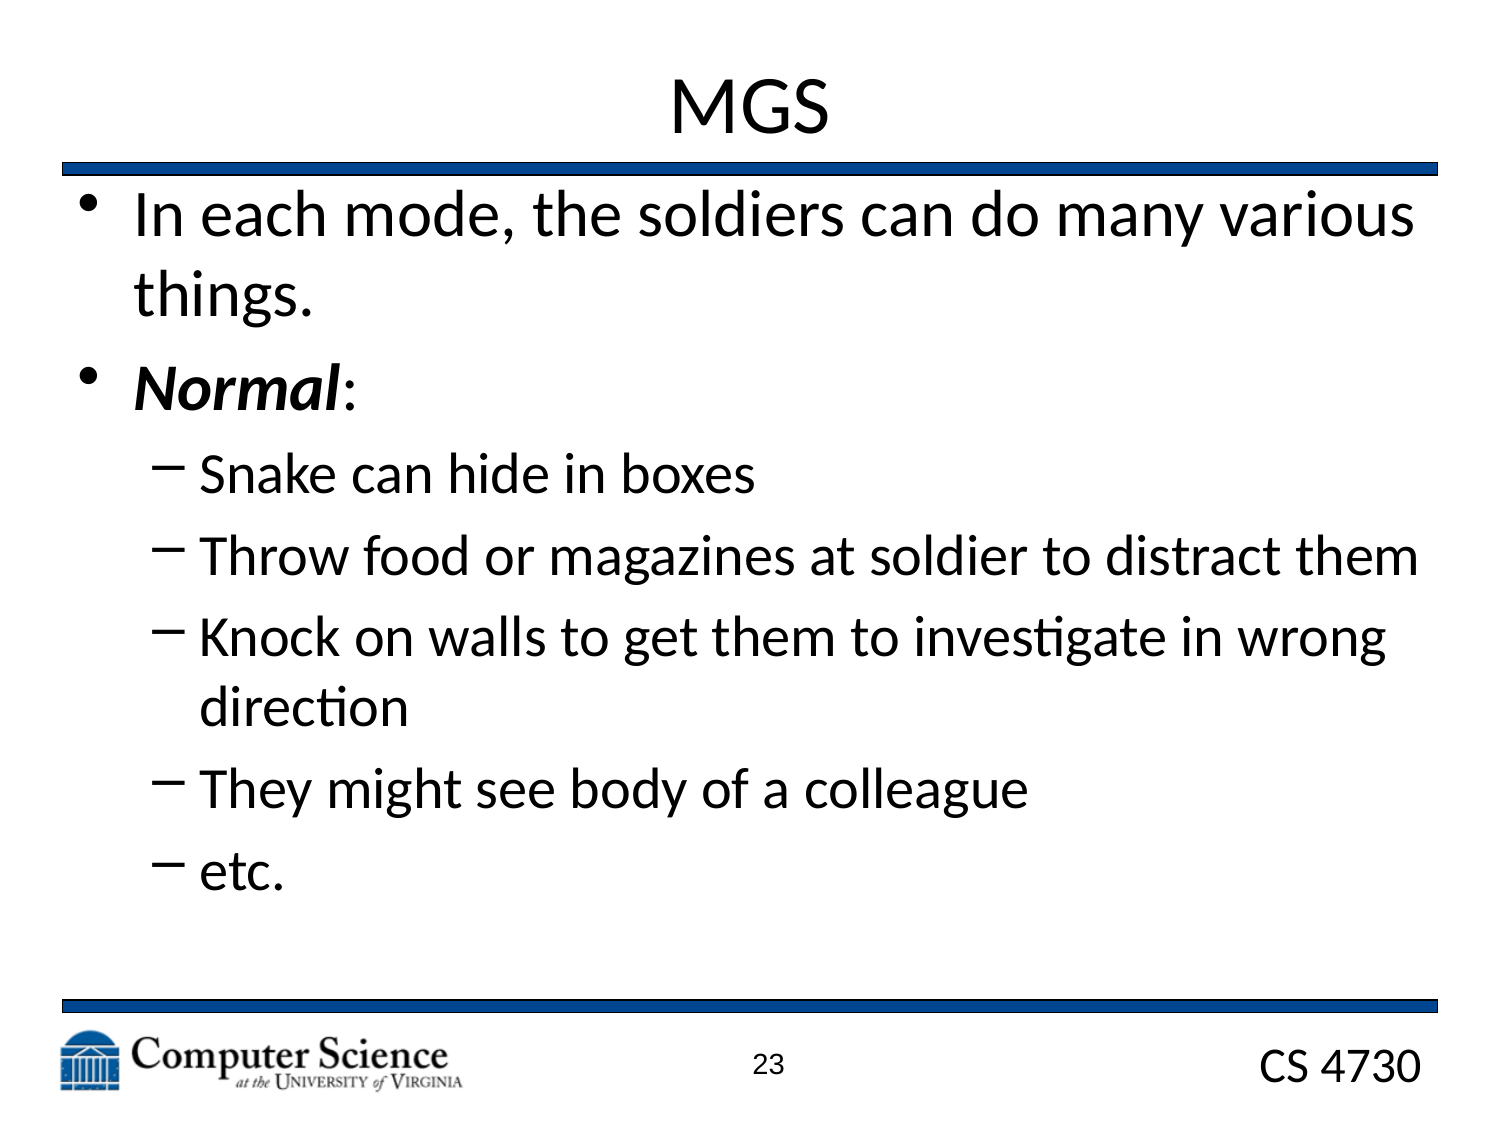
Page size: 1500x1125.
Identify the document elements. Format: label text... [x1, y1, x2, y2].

list In each mode, the soldiers can do many various things. Normal: Snake can hide in boxes Throw food or magazines at soldier to distract them Knock on walls to get them to investigate in wrong direction They might see body of a colleague etc. [62, 162, 1438, 988]
title MGS [62, 49, 1438, 151]
picture [50, 1024, 472, 1101]
footer 23 [512, 1037, 1026, 1088]
